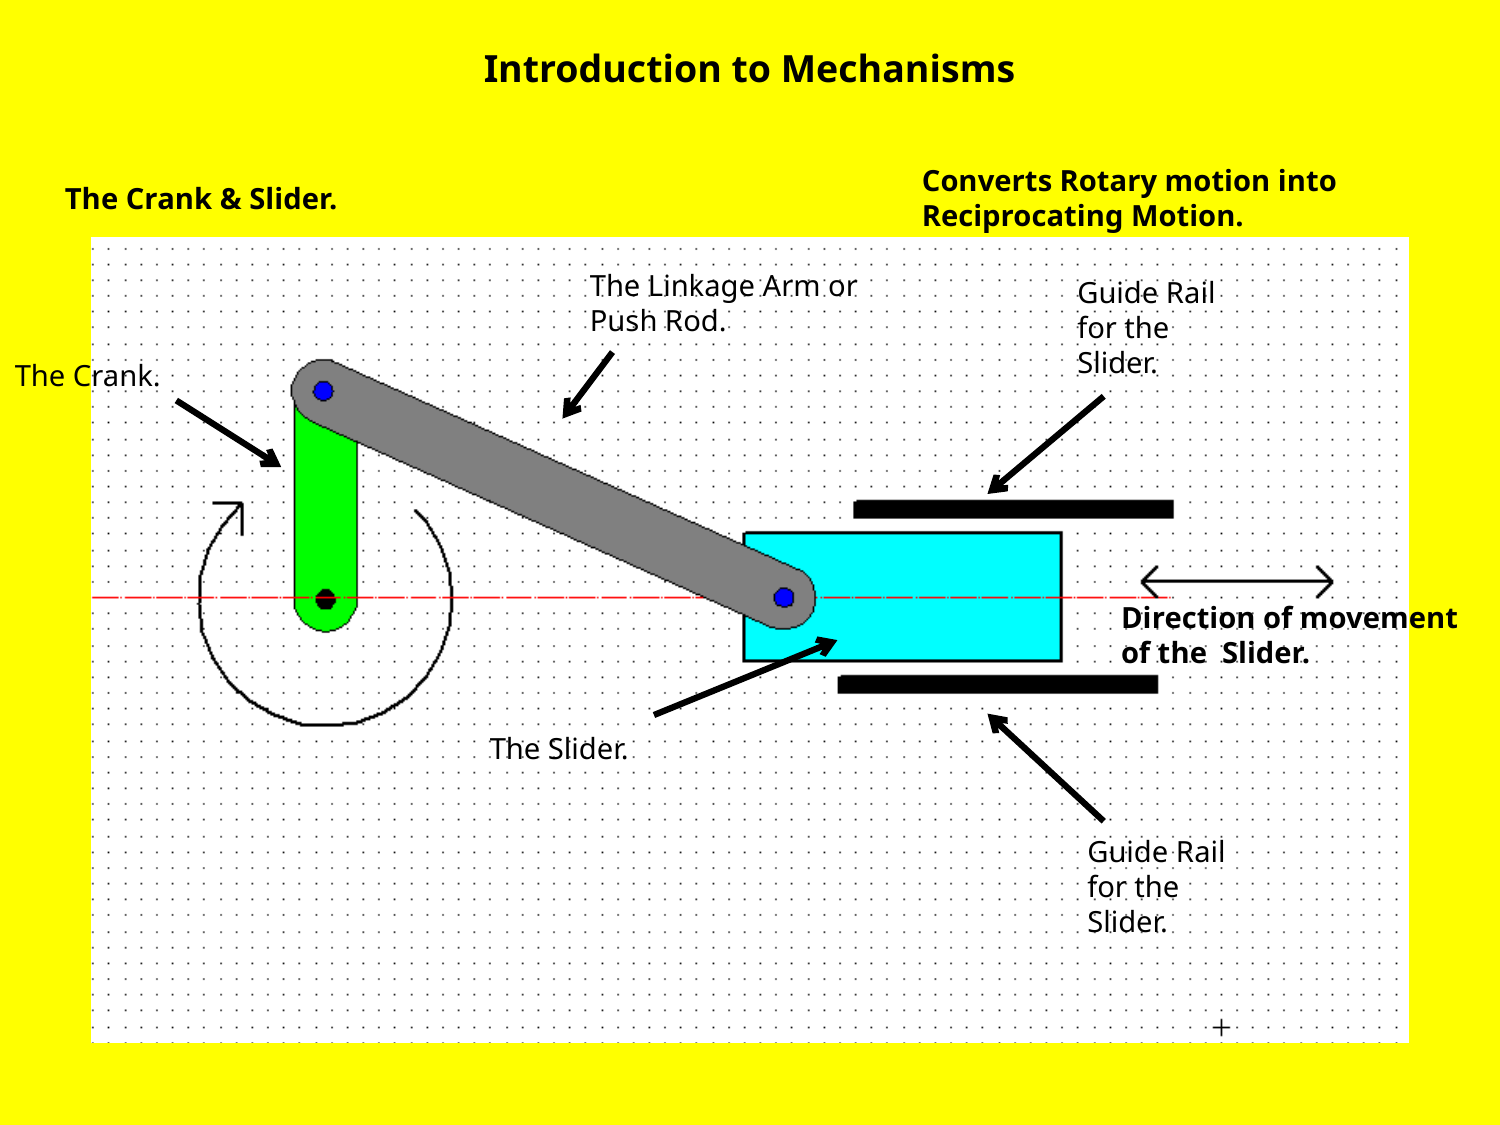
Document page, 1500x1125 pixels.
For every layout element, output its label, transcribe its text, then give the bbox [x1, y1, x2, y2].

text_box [474, 639, 838, 774]
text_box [987, 266, 1261, 948]
picture [90, 237, 1409, 1043]
text_box The Crank & Slider. [50, 172, 552, 223]
text_box Introduction to Mechanisms [0, 37, 1500, 98]
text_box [562, 259, 873, 419]
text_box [0, 349, 282, 468]
text_box Direction of movement of the Slider. [1415, 591, 1500, 677]
text_box Converts Rotary motion into Reciprocating Motion. [907, 155, 1409, 235]
